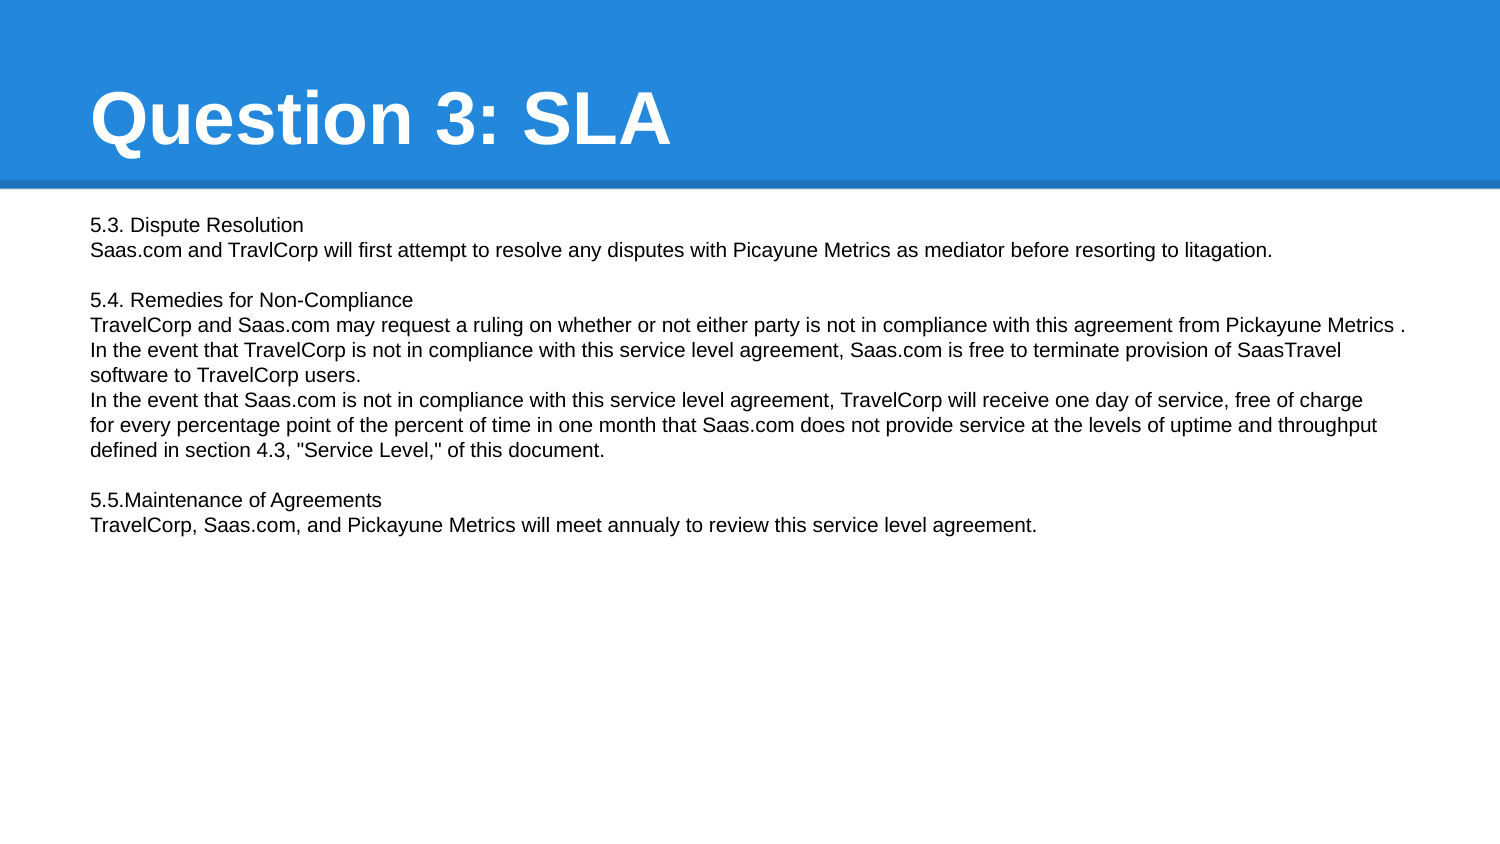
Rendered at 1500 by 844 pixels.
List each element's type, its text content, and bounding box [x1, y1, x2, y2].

list 5.3. Dispute Resolution Saas.com and TravlCorp will first attempt to resolve any disputes with Picayune Metrics as mediator before resorting to litagation. 5.4. Remedies for Non-Compliance TravelCorp and Saas.com may request a ruling on whether or not either party is not in compliance with this agreement from Pickayune Metrics . In the event that TravelCorp is not in compliance with this service level agreement, Saas.com is free to terminate provision of SaasTravel software to TravelCorp users. In the event that Saas.com is not in compliance with this service level agreement, TravelCorp will receive one day of service, free of charge for every percentage point of the percent of time in one month that Saas.com does not provide service at the levels of uptime and throughput defined in section 4.3, "Service Level," of this document. 5.5.Maintenance of Agreements TravelCorp, Saas.com, and Pickayune Metrics will meet annualy to review this service level agreement. [75, 196, 1425, 808]
title Question 3: SLA [75, 33, 1425, 175]
